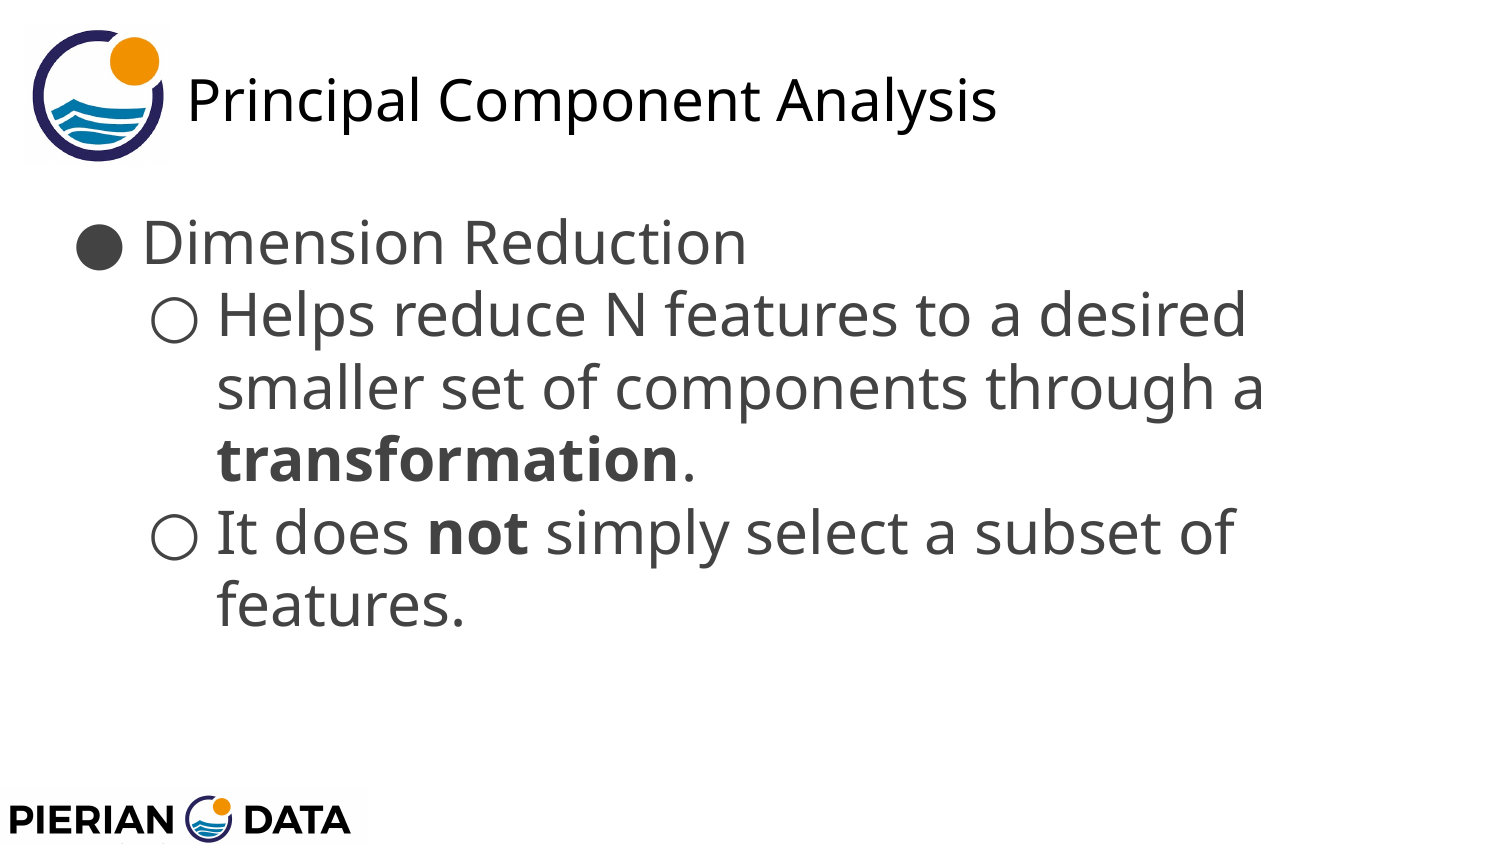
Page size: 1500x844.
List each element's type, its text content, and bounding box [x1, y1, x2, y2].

picture [0, 787, 368, 844]
picture [24, 24, 172, 167]
title Principal Component Analysis [176, 48, 1449, 143]
list Dimension Reduction Helps reduce N features to a desired smaller set of components through a transformation. It does not simply select a subset of features. [51, 189, 1476, 750]
